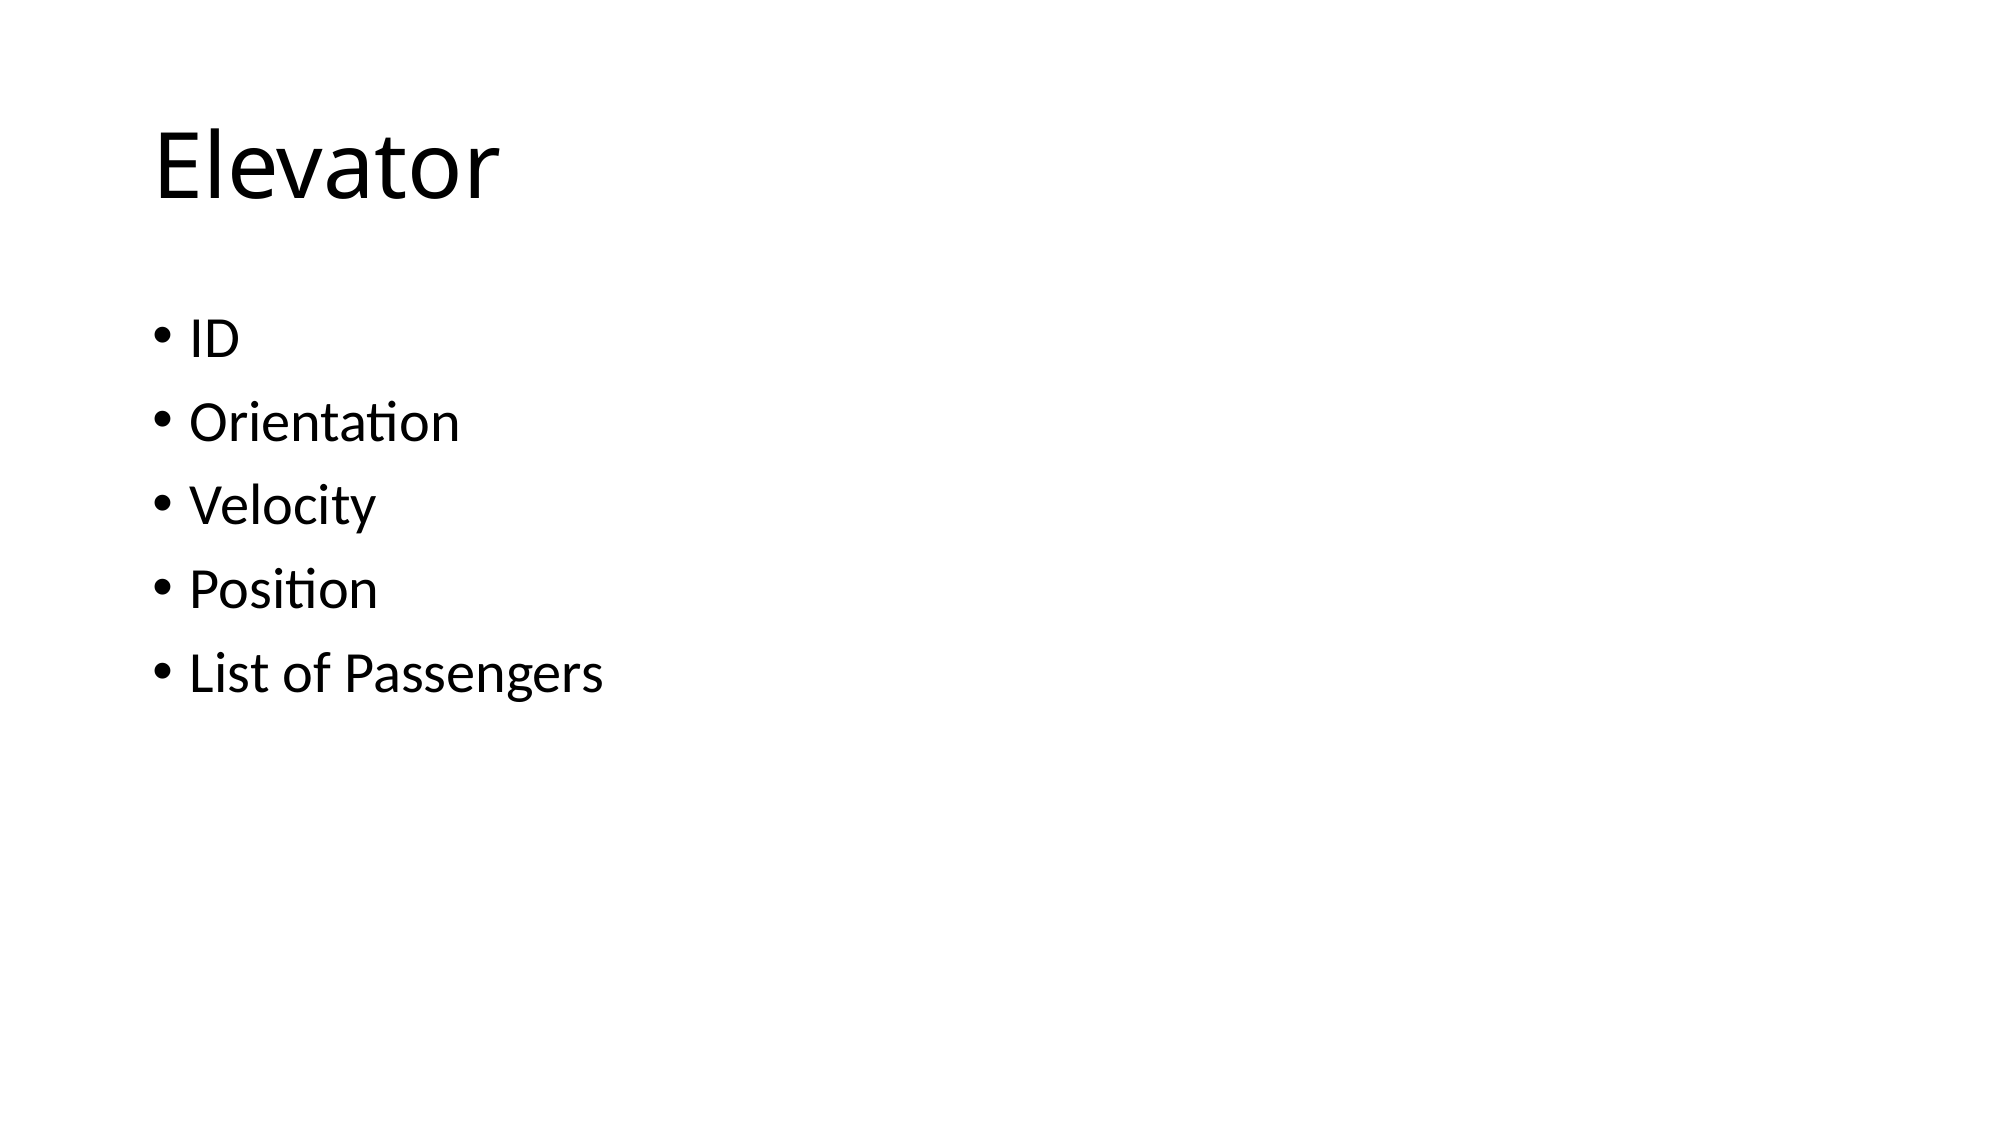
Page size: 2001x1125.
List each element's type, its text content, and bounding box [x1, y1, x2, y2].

title Elevator [137, 59, 1863, 278]
list ID Orientation Velocity Position List of Passengers [137, 299, 1863, 1014]
